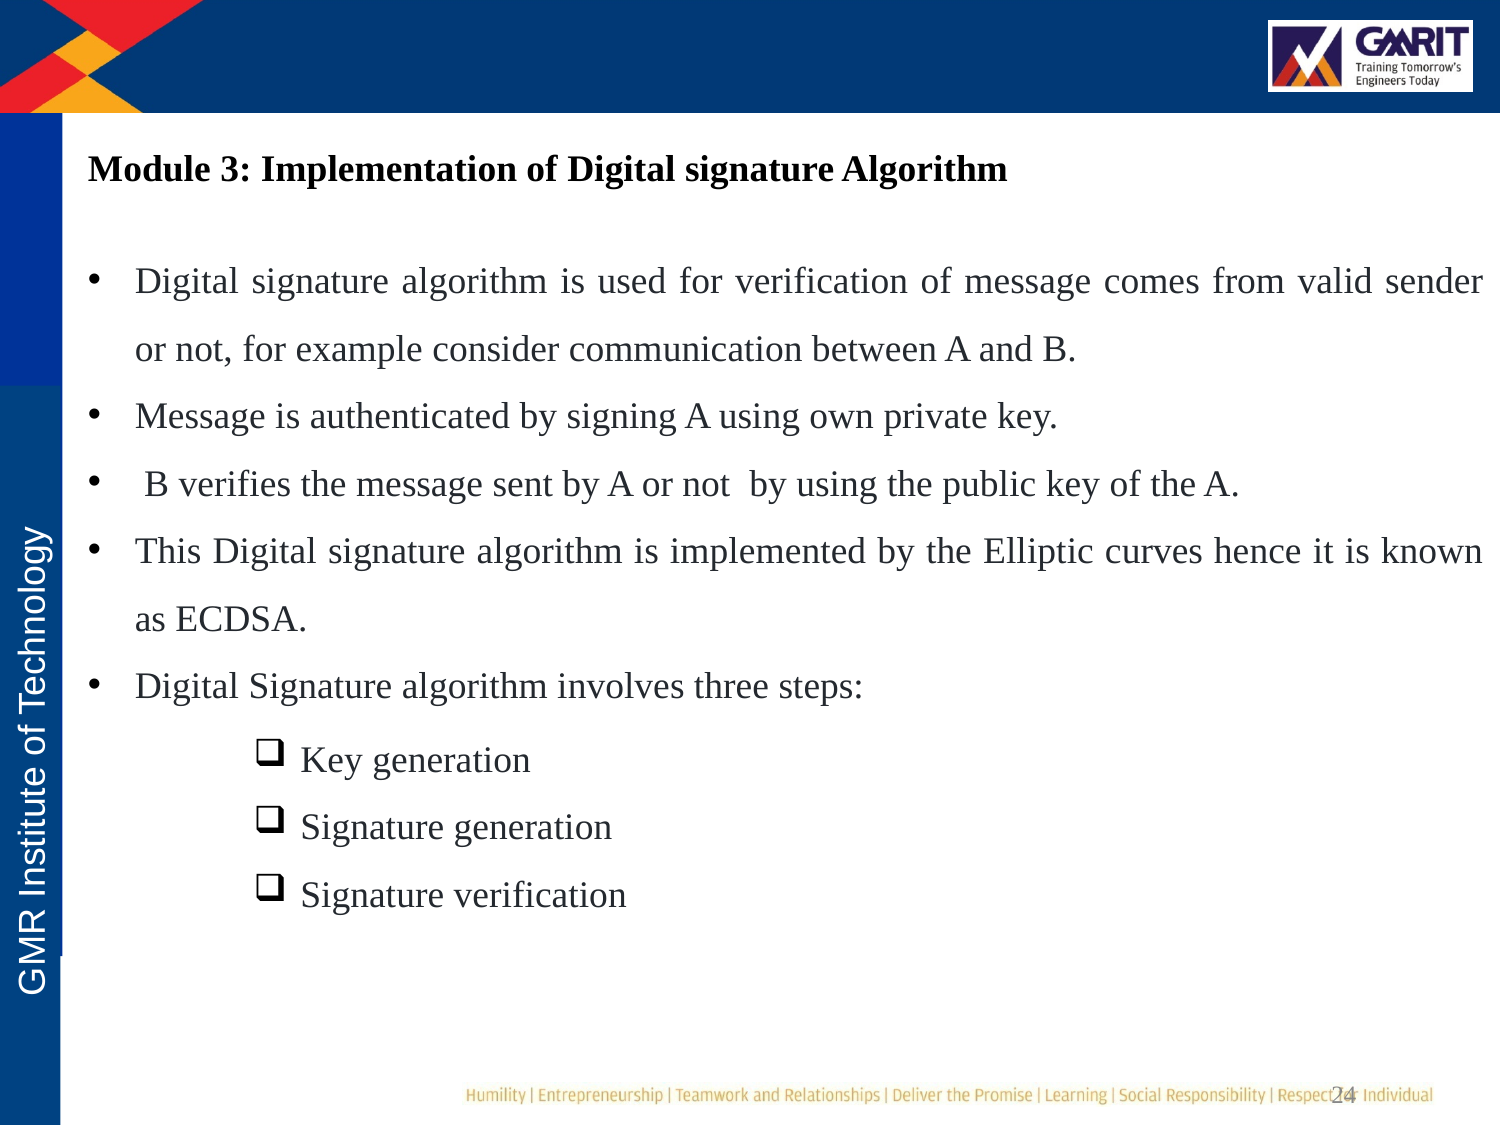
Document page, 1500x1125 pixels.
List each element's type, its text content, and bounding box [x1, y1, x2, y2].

text_box Key generation Signature generation Signature verification [238, 704, 991, 923]
picture [462, 1082, 1187, 1107]
slide_number 24 [1187, 1068, 1500, 1120]
picture [0, 0, 1500, 113]
text_box Module 3: Implementation of Digital signature Algorithm Digital signature algorithm is used for verification of message comes from valid sender or not, for example consider communication between A and B. Message is authenticated by signing A using own private key. B verifies the message sent by A or not by using the public key of the A. This Digital signature algorithm is implemented by the Elliptic curves hence it is known as ECDSA. Digital Signature algorithm involves three steps: [73, 136, 1500, 759]
